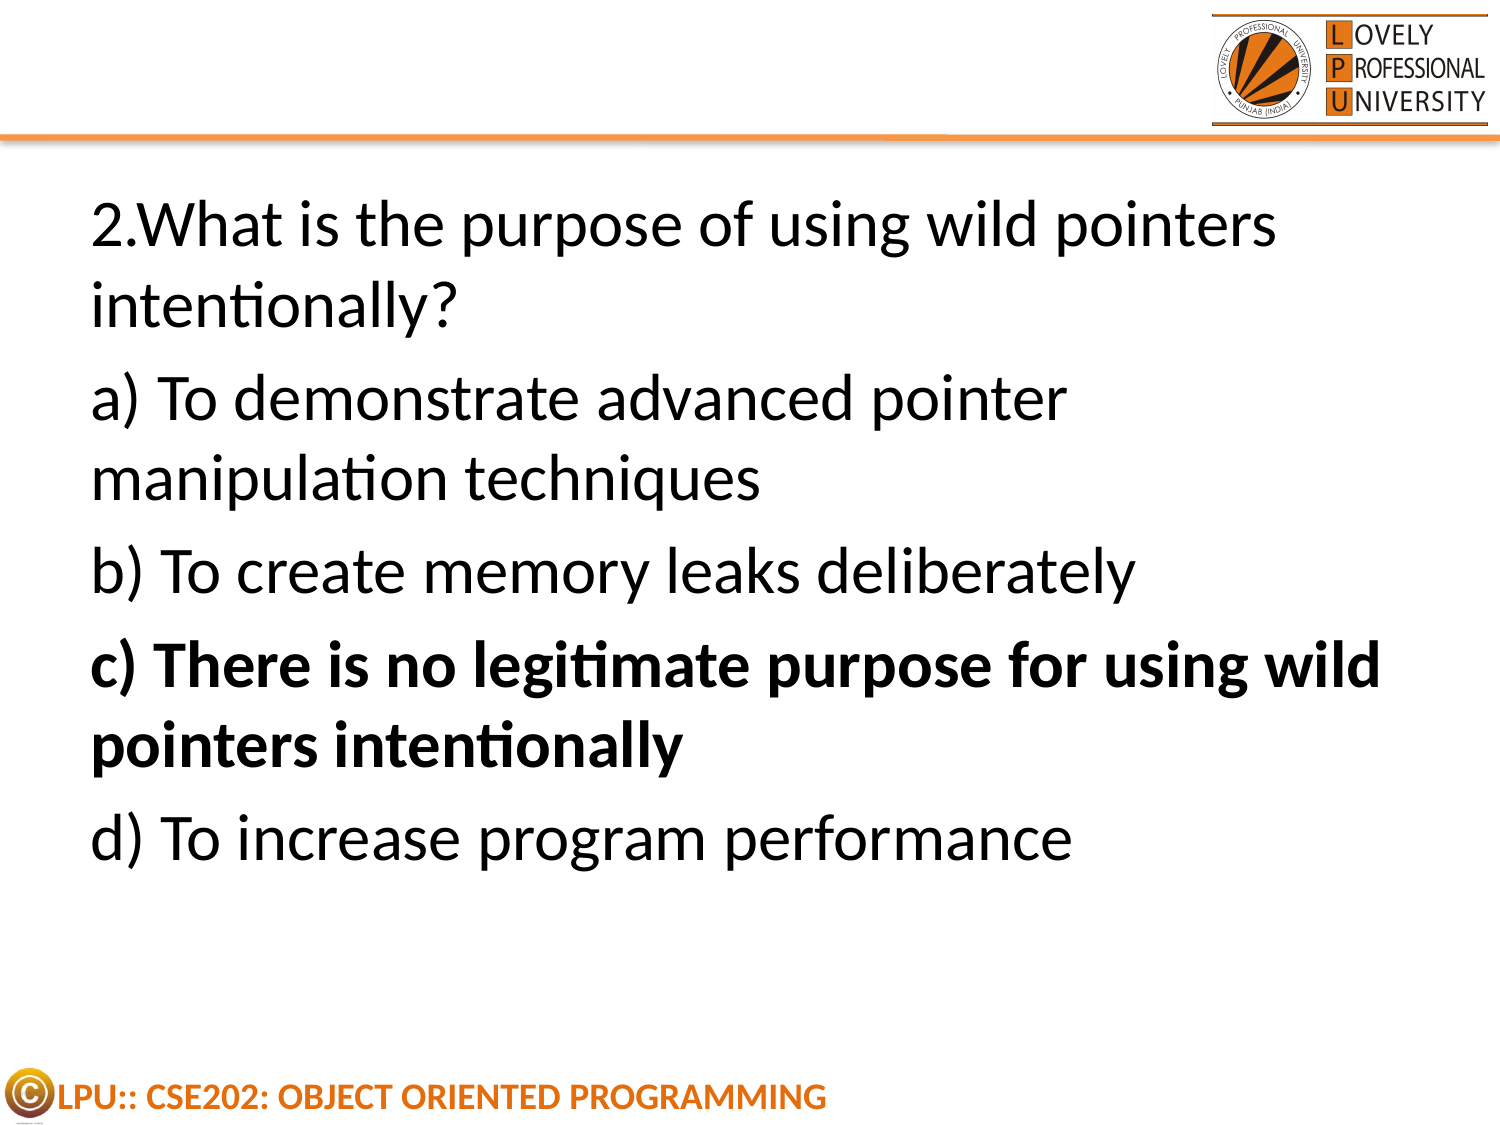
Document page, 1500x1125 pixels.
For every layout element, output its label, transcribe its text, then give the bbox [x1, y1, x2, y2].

picture [1212, 14, 1488, 126]
list 2.What is the purpose of using wild pointers intentionally? a) To demonstrate advanced pointer manipulation techniques b) To create memory leaks deliberately c) There is no legitimate purpose for using wild pointers intentionally d) To increase program performance [75, 172, 1425, 1005]
picture [0, 1063, 59, 1125]
